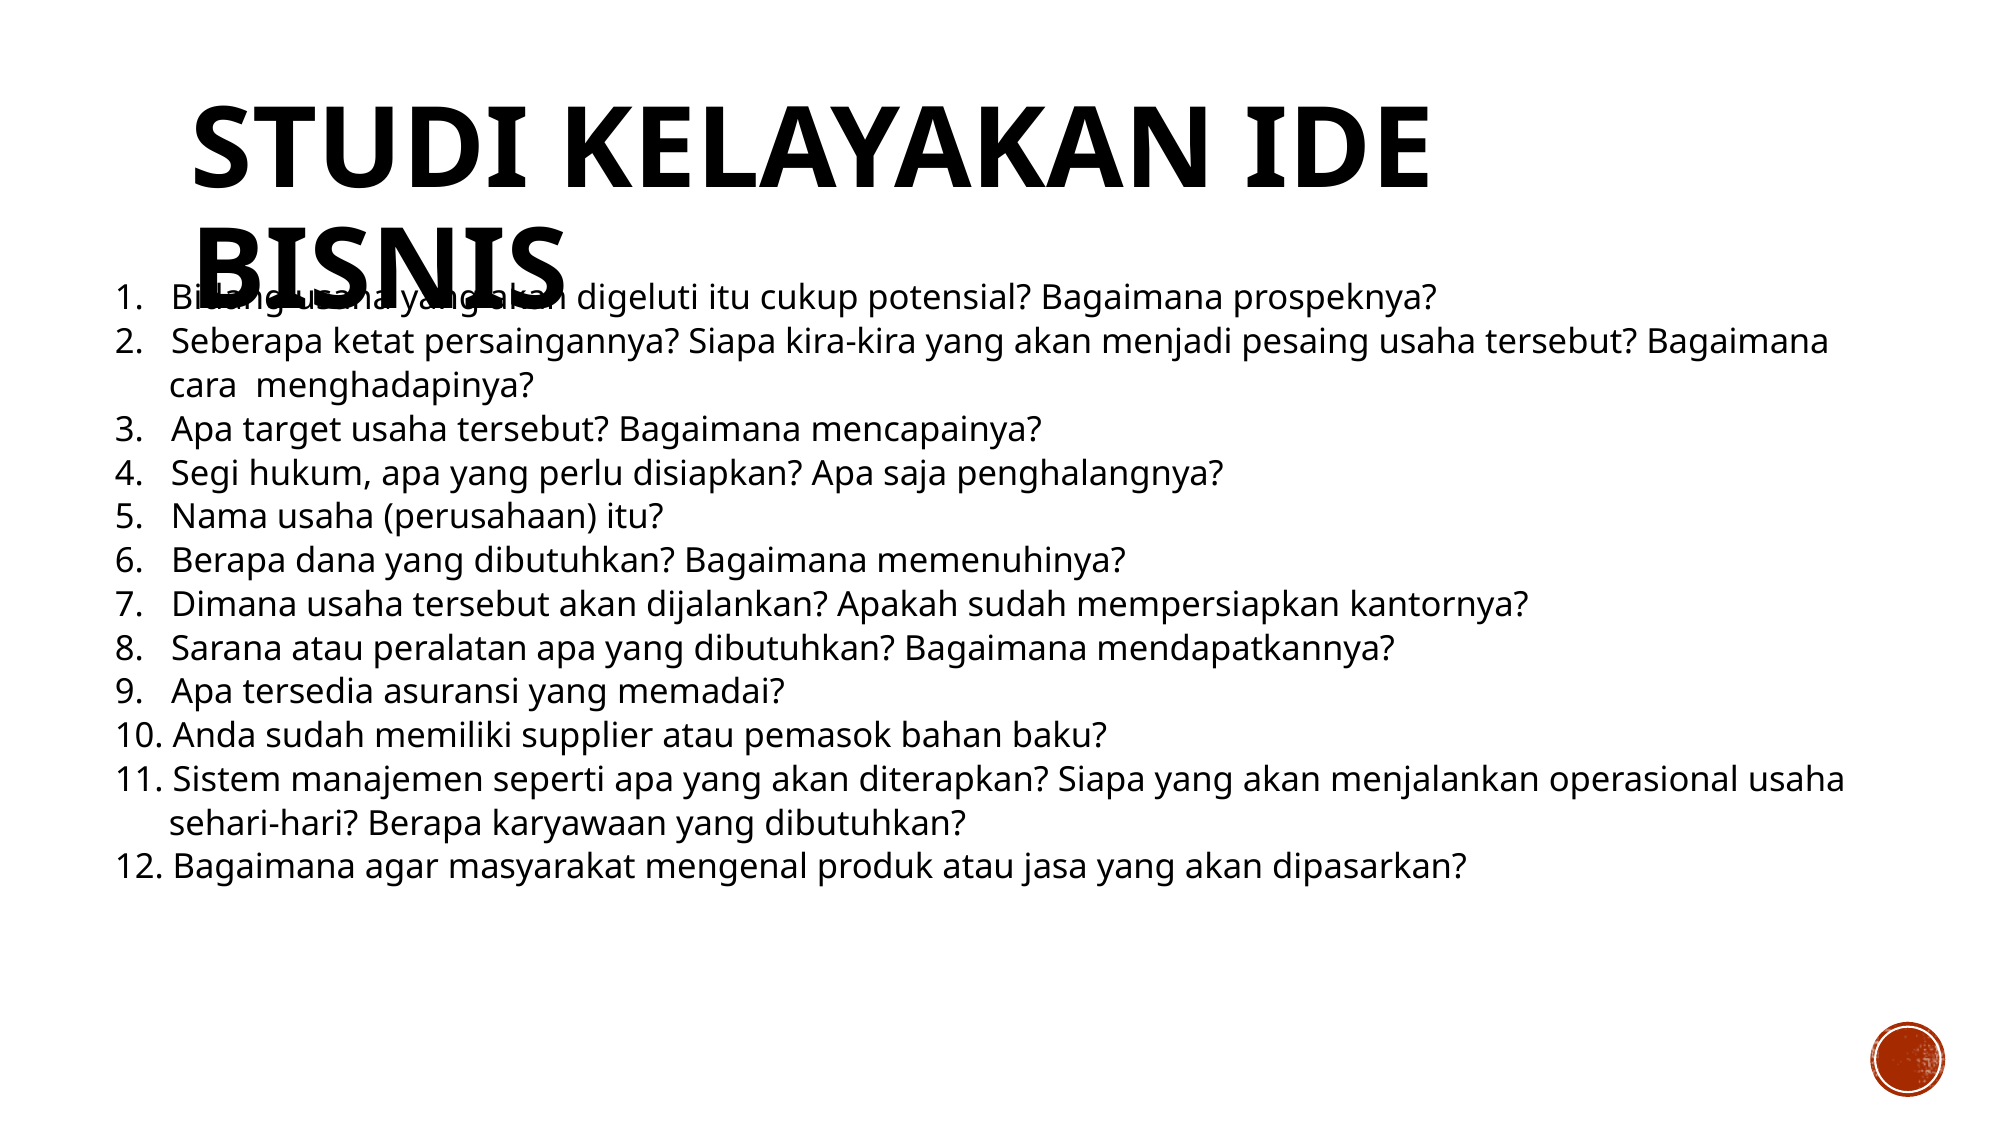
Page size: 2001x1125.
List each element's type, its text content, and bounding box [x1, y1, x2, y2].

title STUDI KELAYAKAN IDE BISNIS [175, 79, 1826, 243]
list 1. Bidang usaha yang akan digeluti itu cukup potensial? Bagaimana prospeknya? 2. Seberapa ketat persaingannya? Siapa kira-kira yang akan menjadi pesaing usaha tersebut? Bagaimana cara menghadapinya? 3. Apa target usaha tersebut? Bagaimana mencapainya? 4. Segi hukum, apa yang perlu disiapkan? Apa saja penghalangnya? 5. Nama usaha (perusahaan) itu? 6. Berapa dana yang dibutuhkan? Bagaimana memenuhinya? 7. Dimana usaha tersebut akan dijalankan? Apakah sudah mempersiapkan kantornya? 8. Sarana atau peralatan apa yang dibutuhkan? Bagaimana mendapatkannya? 9. Apa tersedia asuransi yang memadai? 10. Anda sudah memiliki supplier atau pemasok bahan baku? 11. Sistem manajemen seperti apa yang akan diterapkan? Siapa yang akan menjalankan operasional usaha sehari-hari? Berapa karyawaan yang dibutuhkan? 12. Bagaimana agar masyarakat mengenal produk atau jasa yang akan dipasarkan? [99, 243, 1900, 1048]
